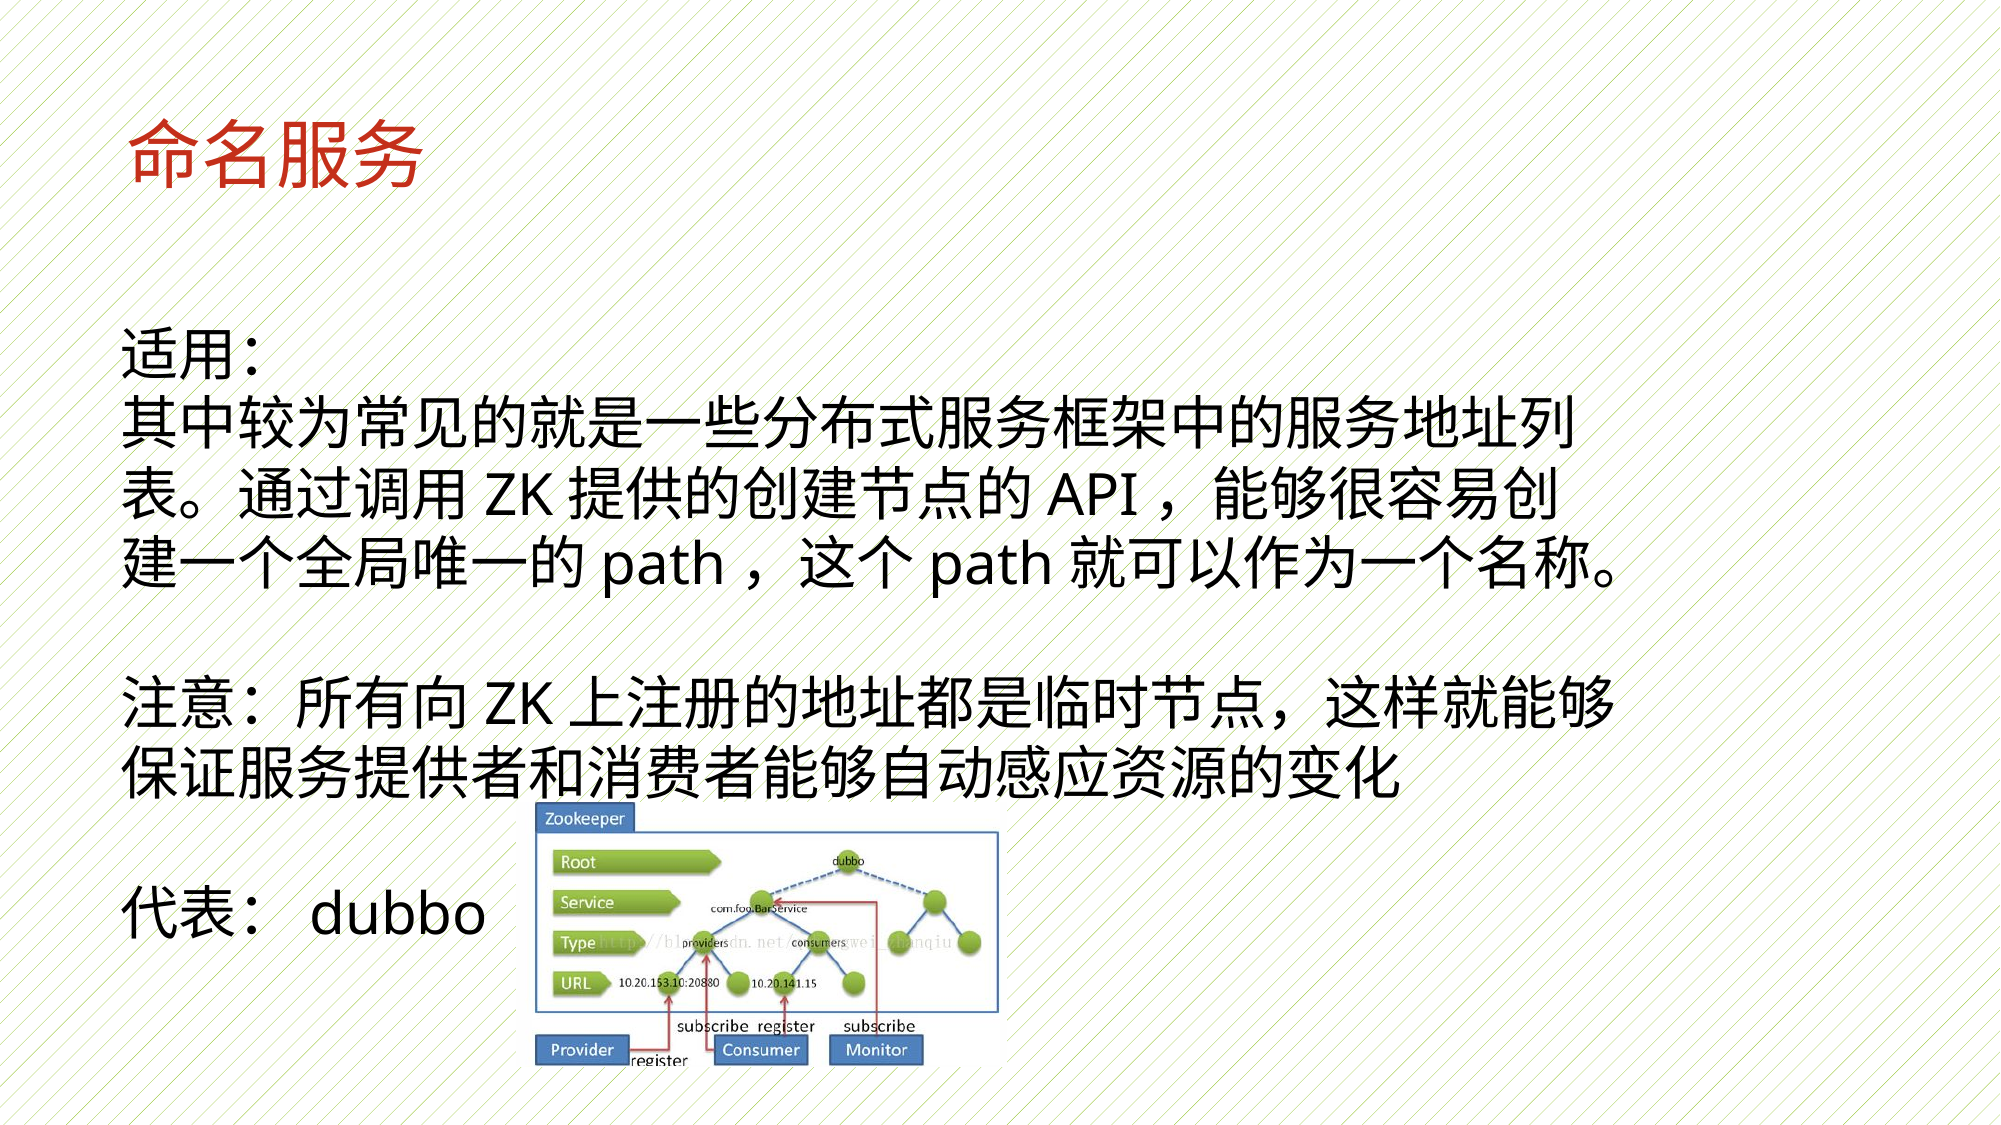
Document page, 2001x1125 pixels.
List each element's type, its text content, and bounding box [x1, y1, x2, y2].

title 命名服务 [111, 99, 1522, 309]
picture [516, 802, 1008, 1068]
list 适用： 其中较为常见的就是一些分布式服务框架中的服务地址列表。通过调用ZK提供的创建节点的API，能够很容易创建一个全局唯一的path，这个path就可以作为一个名称。 注意：所有向ZK上注册的地址都是临时节点，这样就能够保证服务提供者和消费者能够自动感应资源的变化 代表：dubbo [105, 309, 1634, 980]
